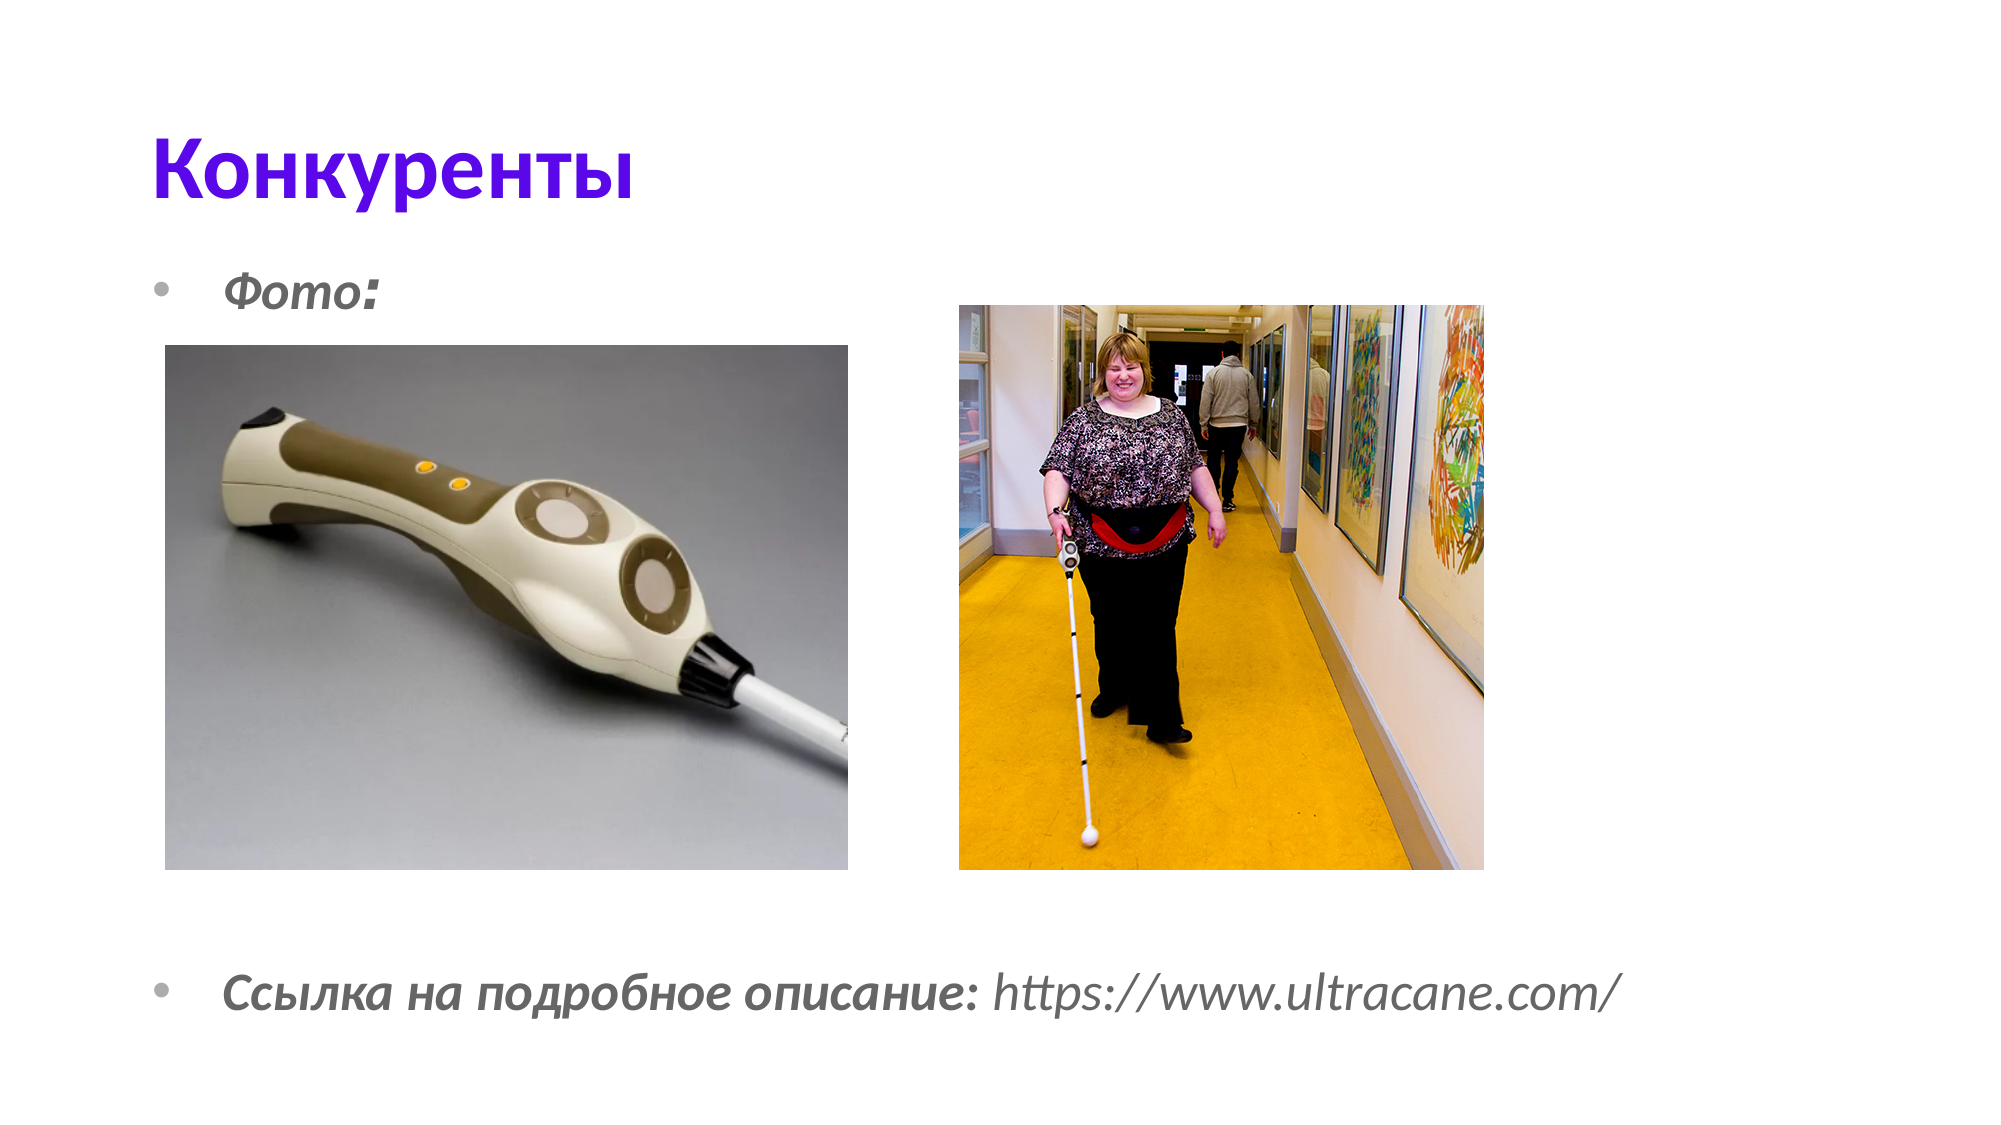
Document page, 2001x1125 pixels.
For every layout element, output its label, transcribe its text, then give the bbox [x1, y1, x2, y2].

title Конкуренты [137, 59, 1863, 255]
picture [164, 345, 848, 870]
picture [958, 304, 1485, 870]
list Фото։ Ссылка на подробное описание: https://www.ultracane.com/ [137, 255, 1863, 1031]
